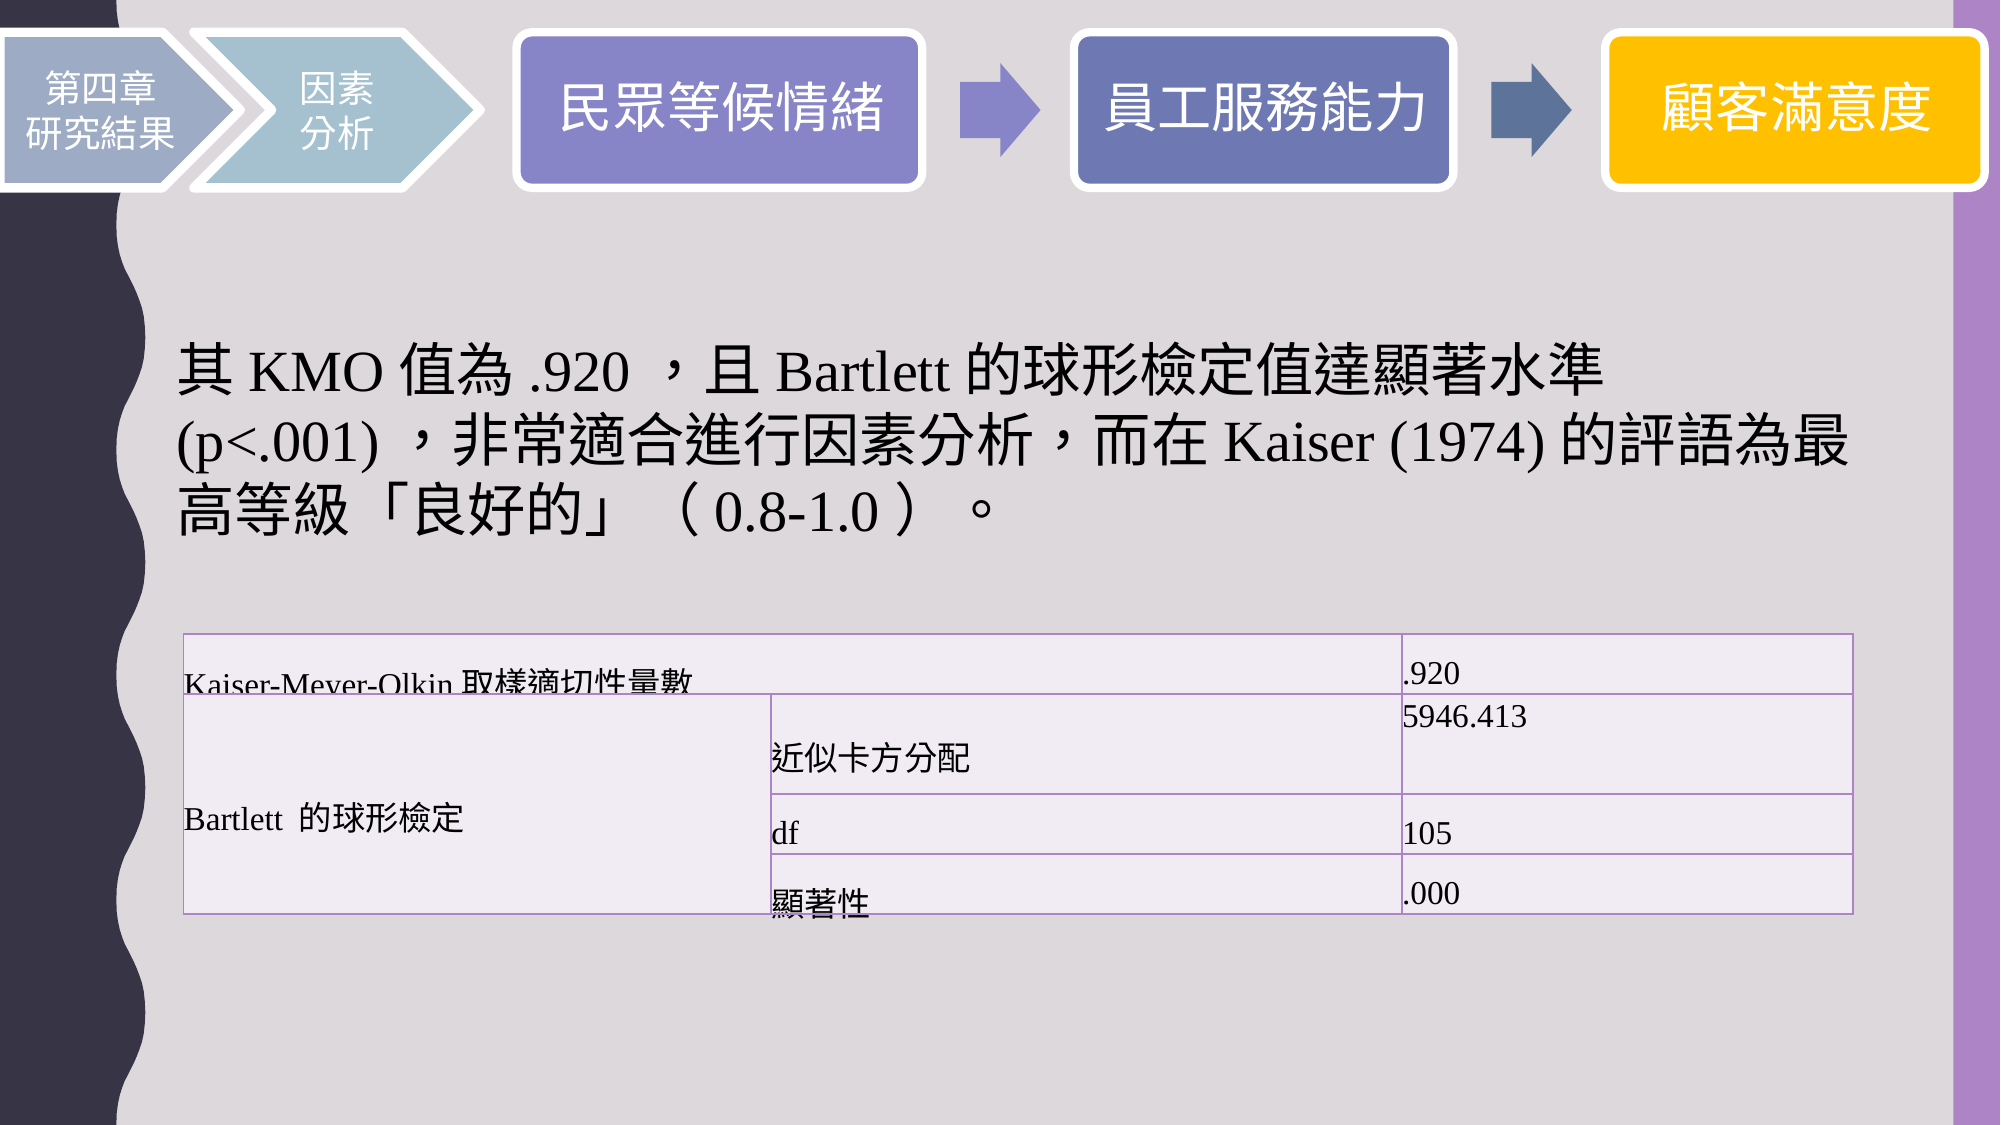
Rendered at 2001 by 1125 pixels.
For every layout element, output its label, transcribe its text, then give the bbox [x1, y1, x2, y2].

table_cell 顯著性 [772, 855, 1401, 913]
table_cell 近似卡方分配 [772, 695, 1401, 793]
text_box 其KMO值為.920，且Bartlett的球形檢定值達顯著水準(p<.001)，非常適合進行因素分析，而在Kaiser (1974)的評語為最高等級「良好的」（0.8-1.0）。 [161, 326, 1875, 551]
table_cell .000 [1403, 855, 1852, 913]
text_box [516, 32, 1986, 188]
table_cell 5946.413 [1403, 695, 1852, 793]
table_cell 105 [1403, 795, 1852, 853]
table_cell Bartlett 的球形檢定 [184, 695, 770, 913]
table_cell df [772, 795, 1401, 853]
table_header .920 [1403, 635, 1852, 693]
text_box 第四章 研究結果 [0, 31, 242, 189]
text_box 因素分析 [192, 31, 482, 189]
table_header Kaiser-Meyer-Olkin取樣適切性量數 [184, 635, 1401, 693]
